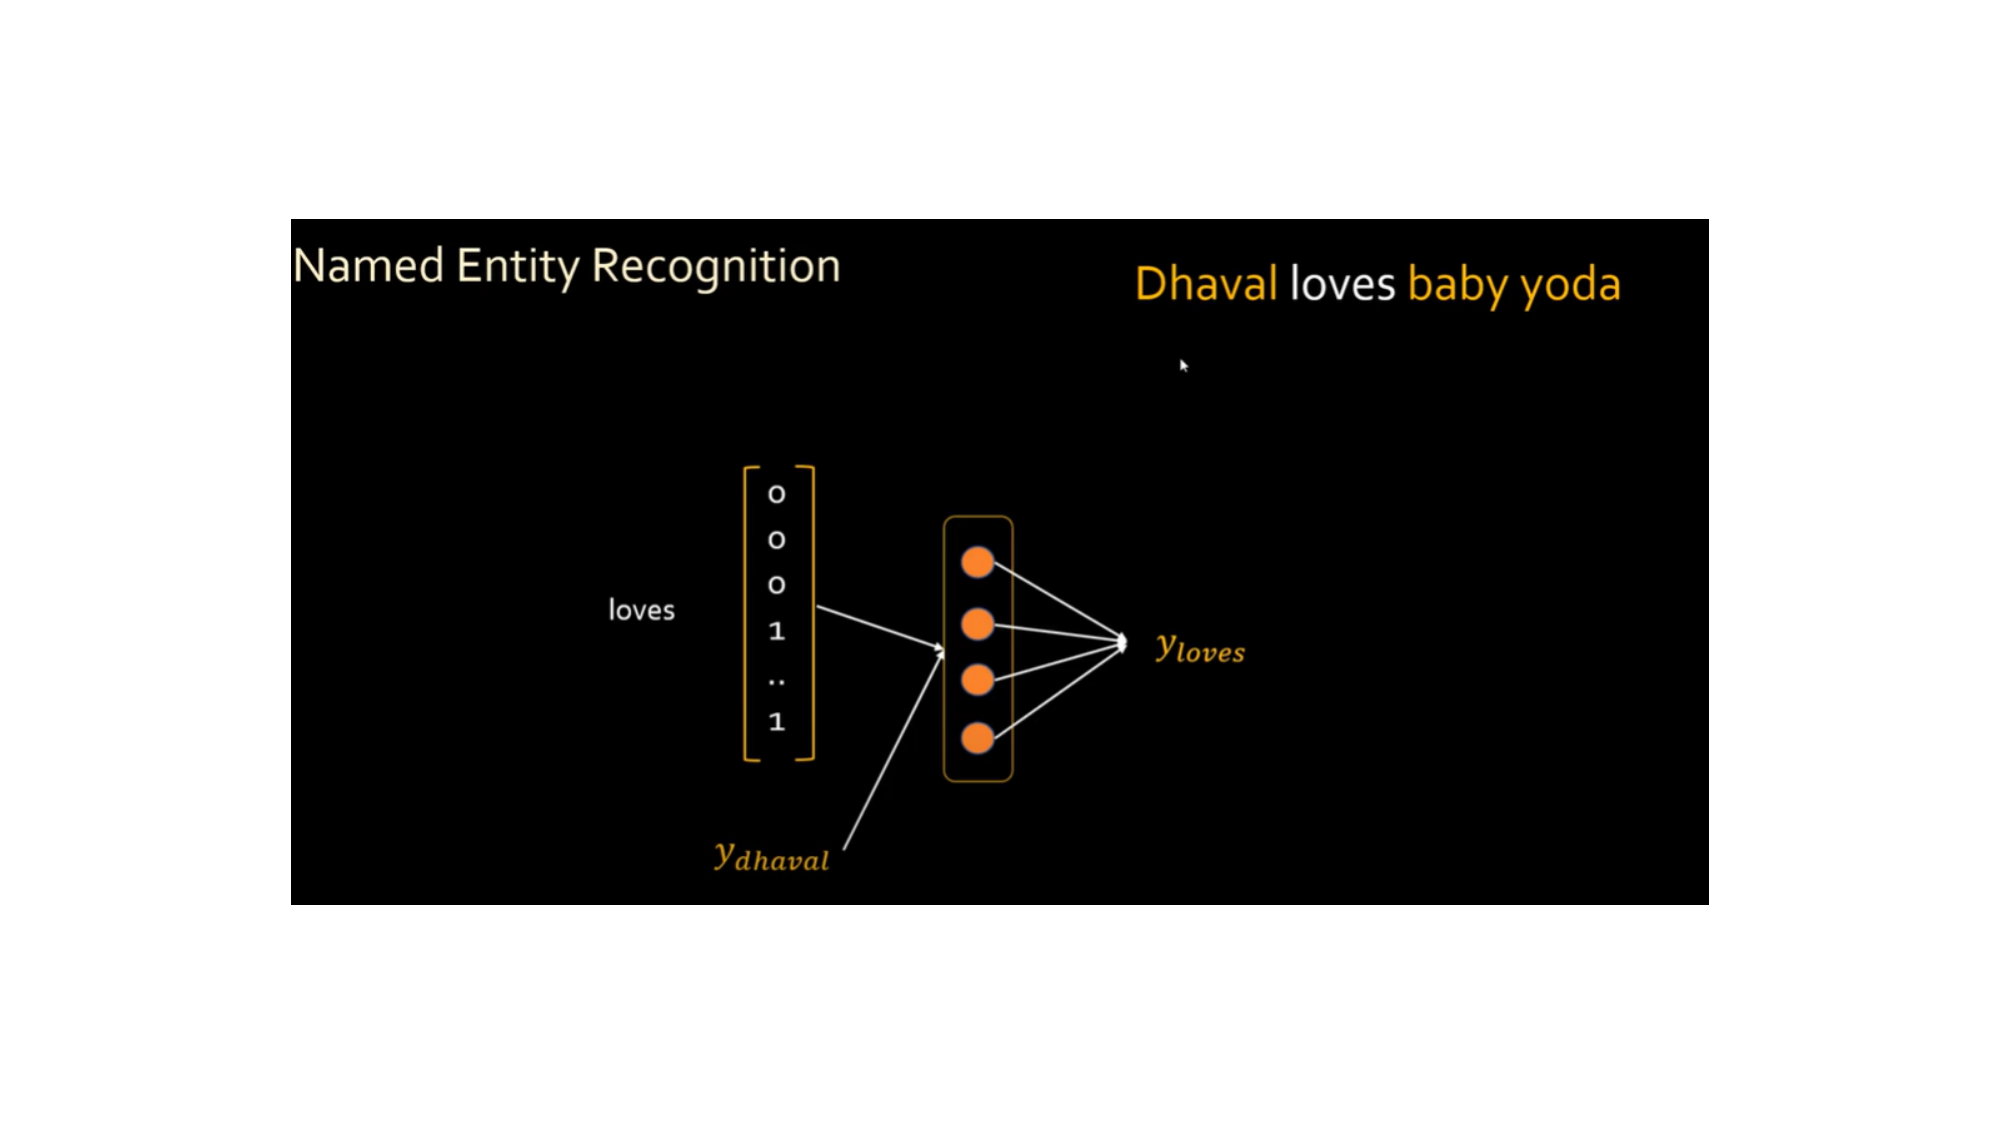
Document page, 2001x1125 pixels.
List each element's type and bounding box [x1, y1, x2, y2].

picture [291, 219, 1709, 905]
